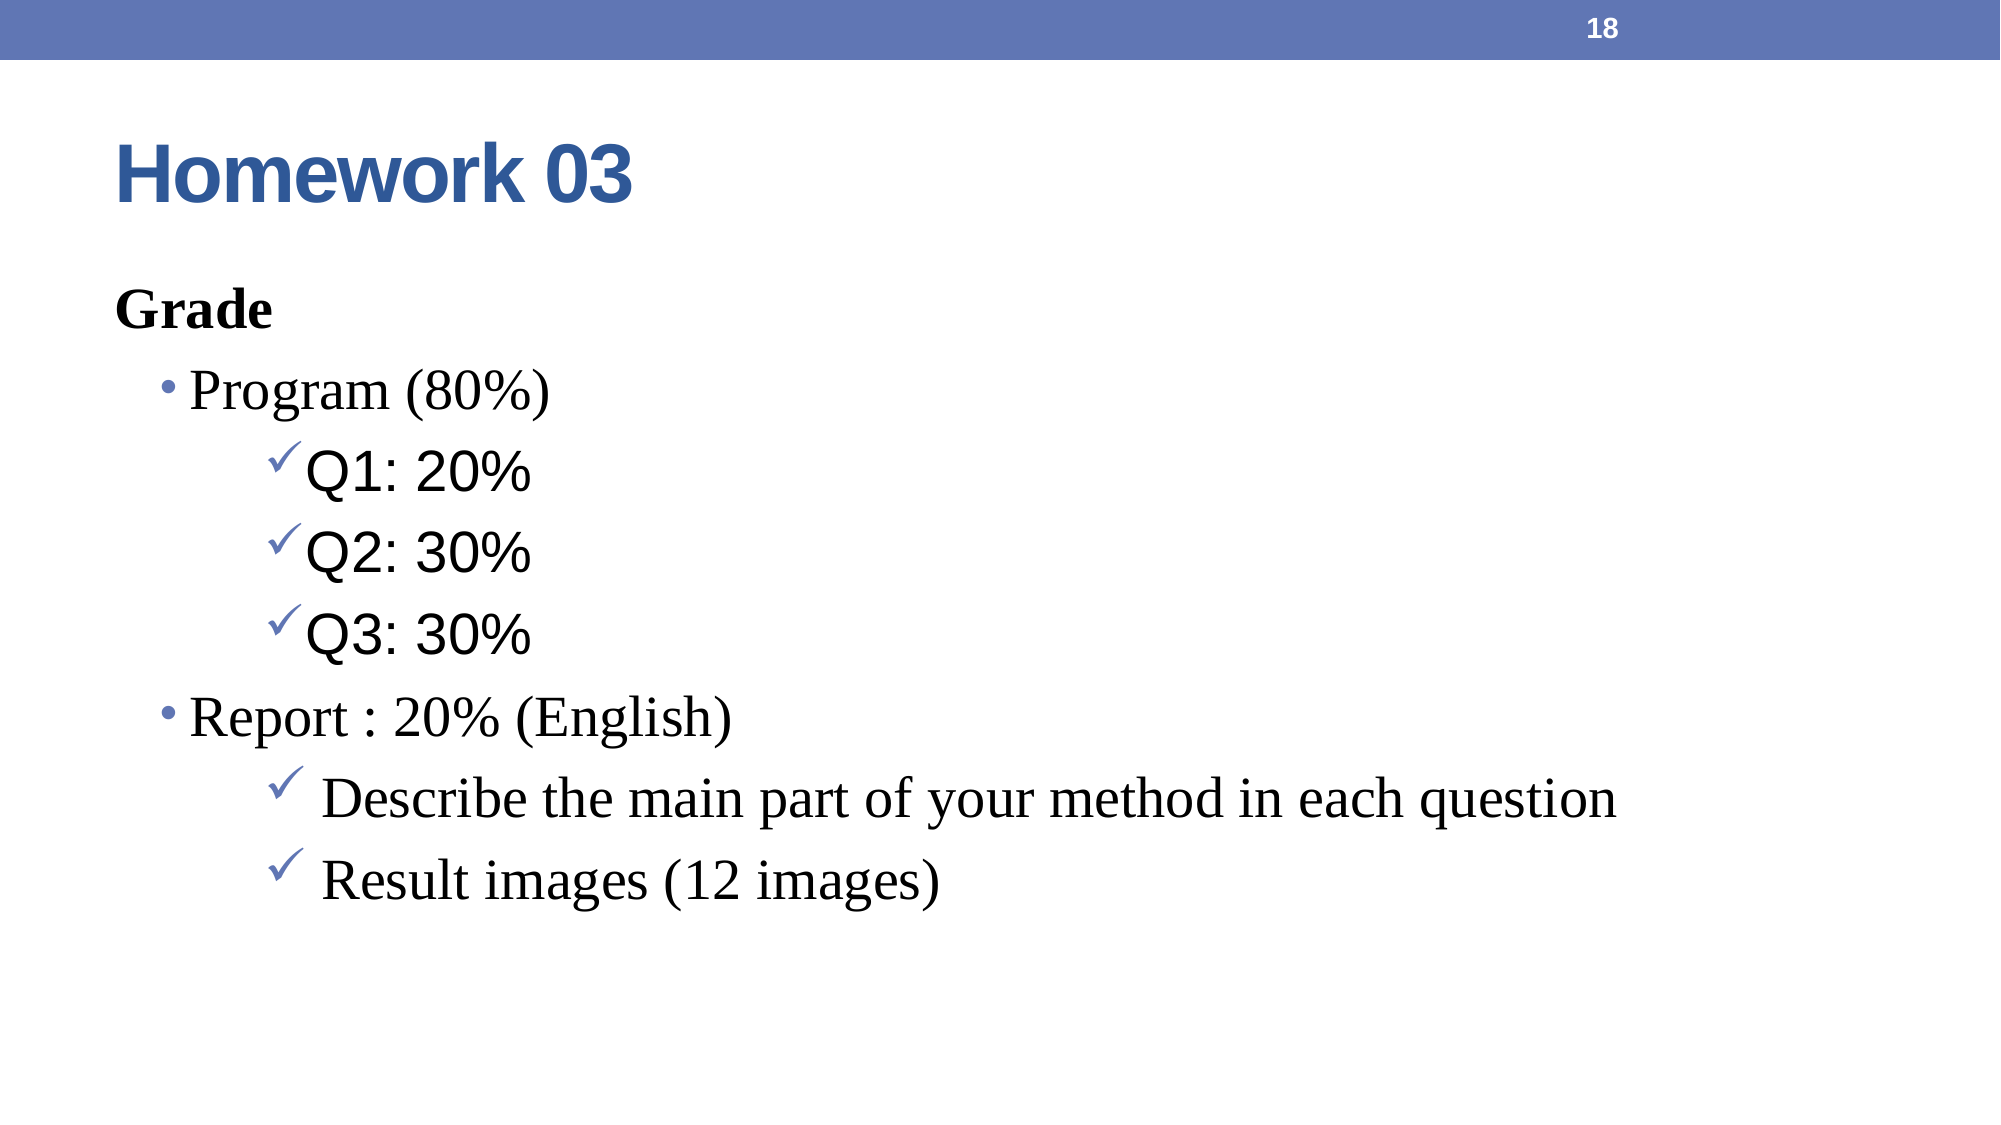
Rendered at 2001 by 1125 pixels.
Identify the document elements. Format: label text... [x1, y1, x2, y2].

list Grade Program (80%) Q1: 20% Q2: 30% Q3: 30% Report : 20% (English) Describe the main part of your method in each question Result images (12 images) [99, 262, 1900, 1063]
title Homework 03 [99, 87, 1900, 250]
slide_number 18 [1571, 0, 1747, 54]
